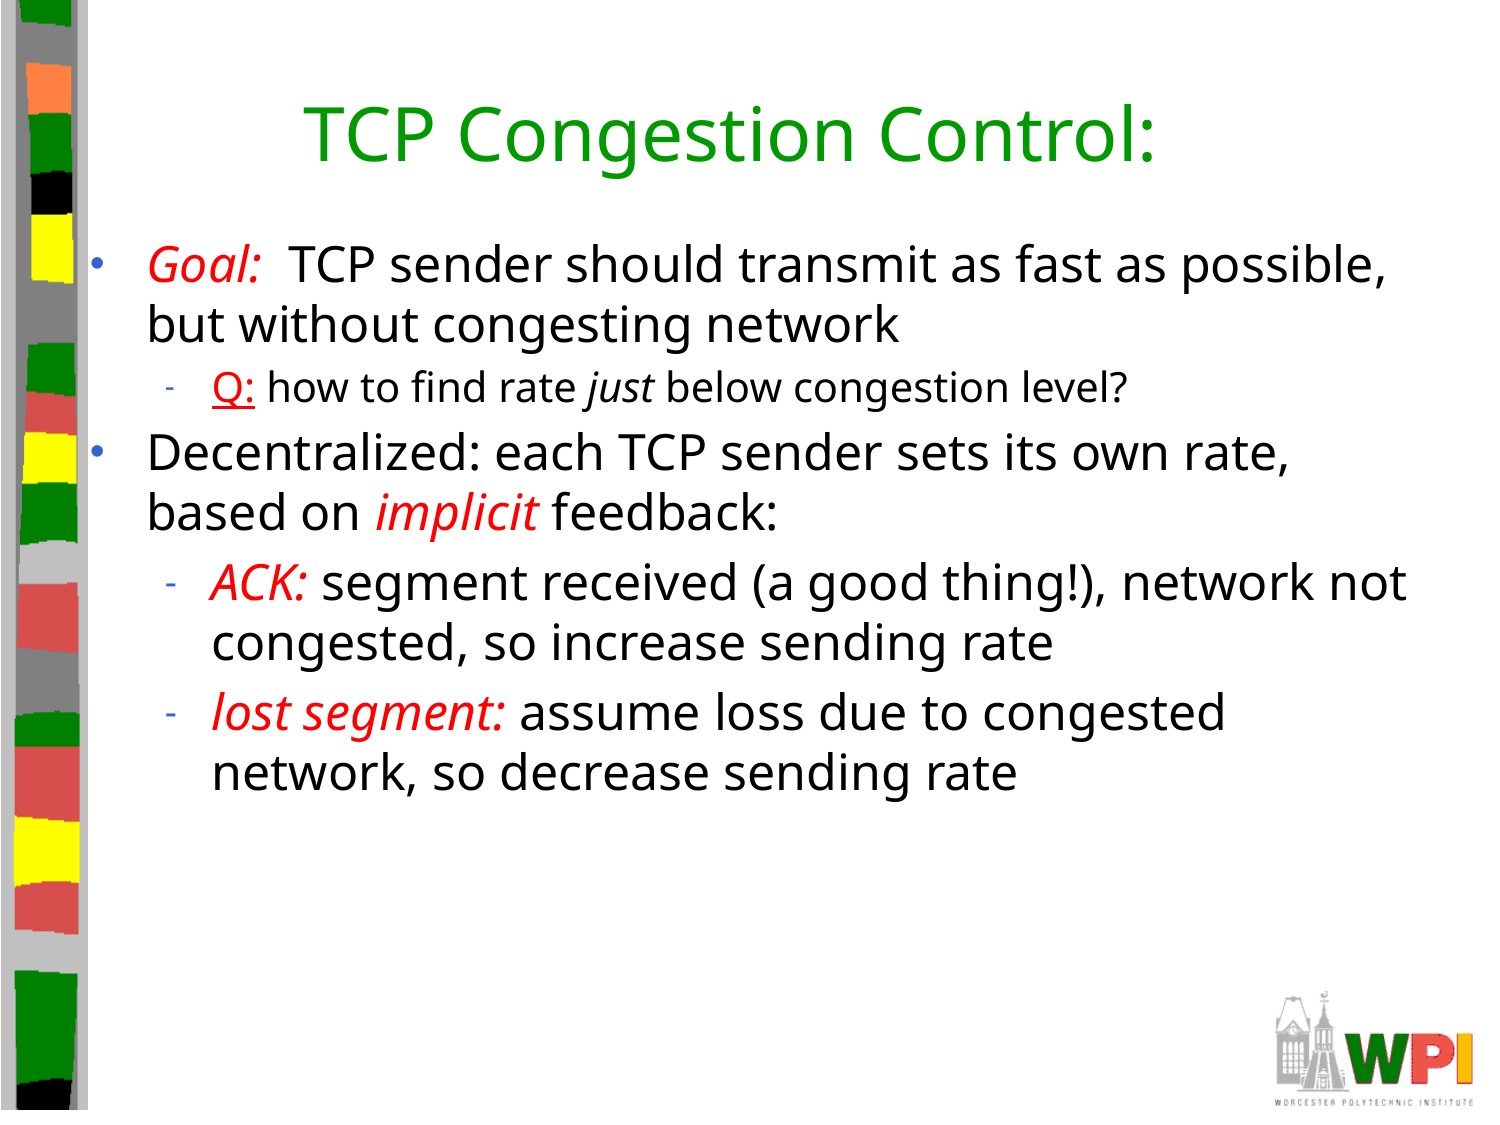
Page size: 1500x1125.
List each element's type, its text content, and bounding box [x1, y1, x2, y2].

picture [1275, 991, 1475, 1107]
text_box Goal: TCP sender should transmit as fast as possible, but without congesting network Q: how to find rate just below congestion level? Decentralized: each TCP sender sets its own rate, based on implicit feedback: ACK: segment received (a good thing!), network not congested, so increase sending rate lost segment: assume loss due to congested network, so decrease sending rate [74, 224, 1425, 875]
title TCP Congestion Control: [37, 37, 1426, 226]
